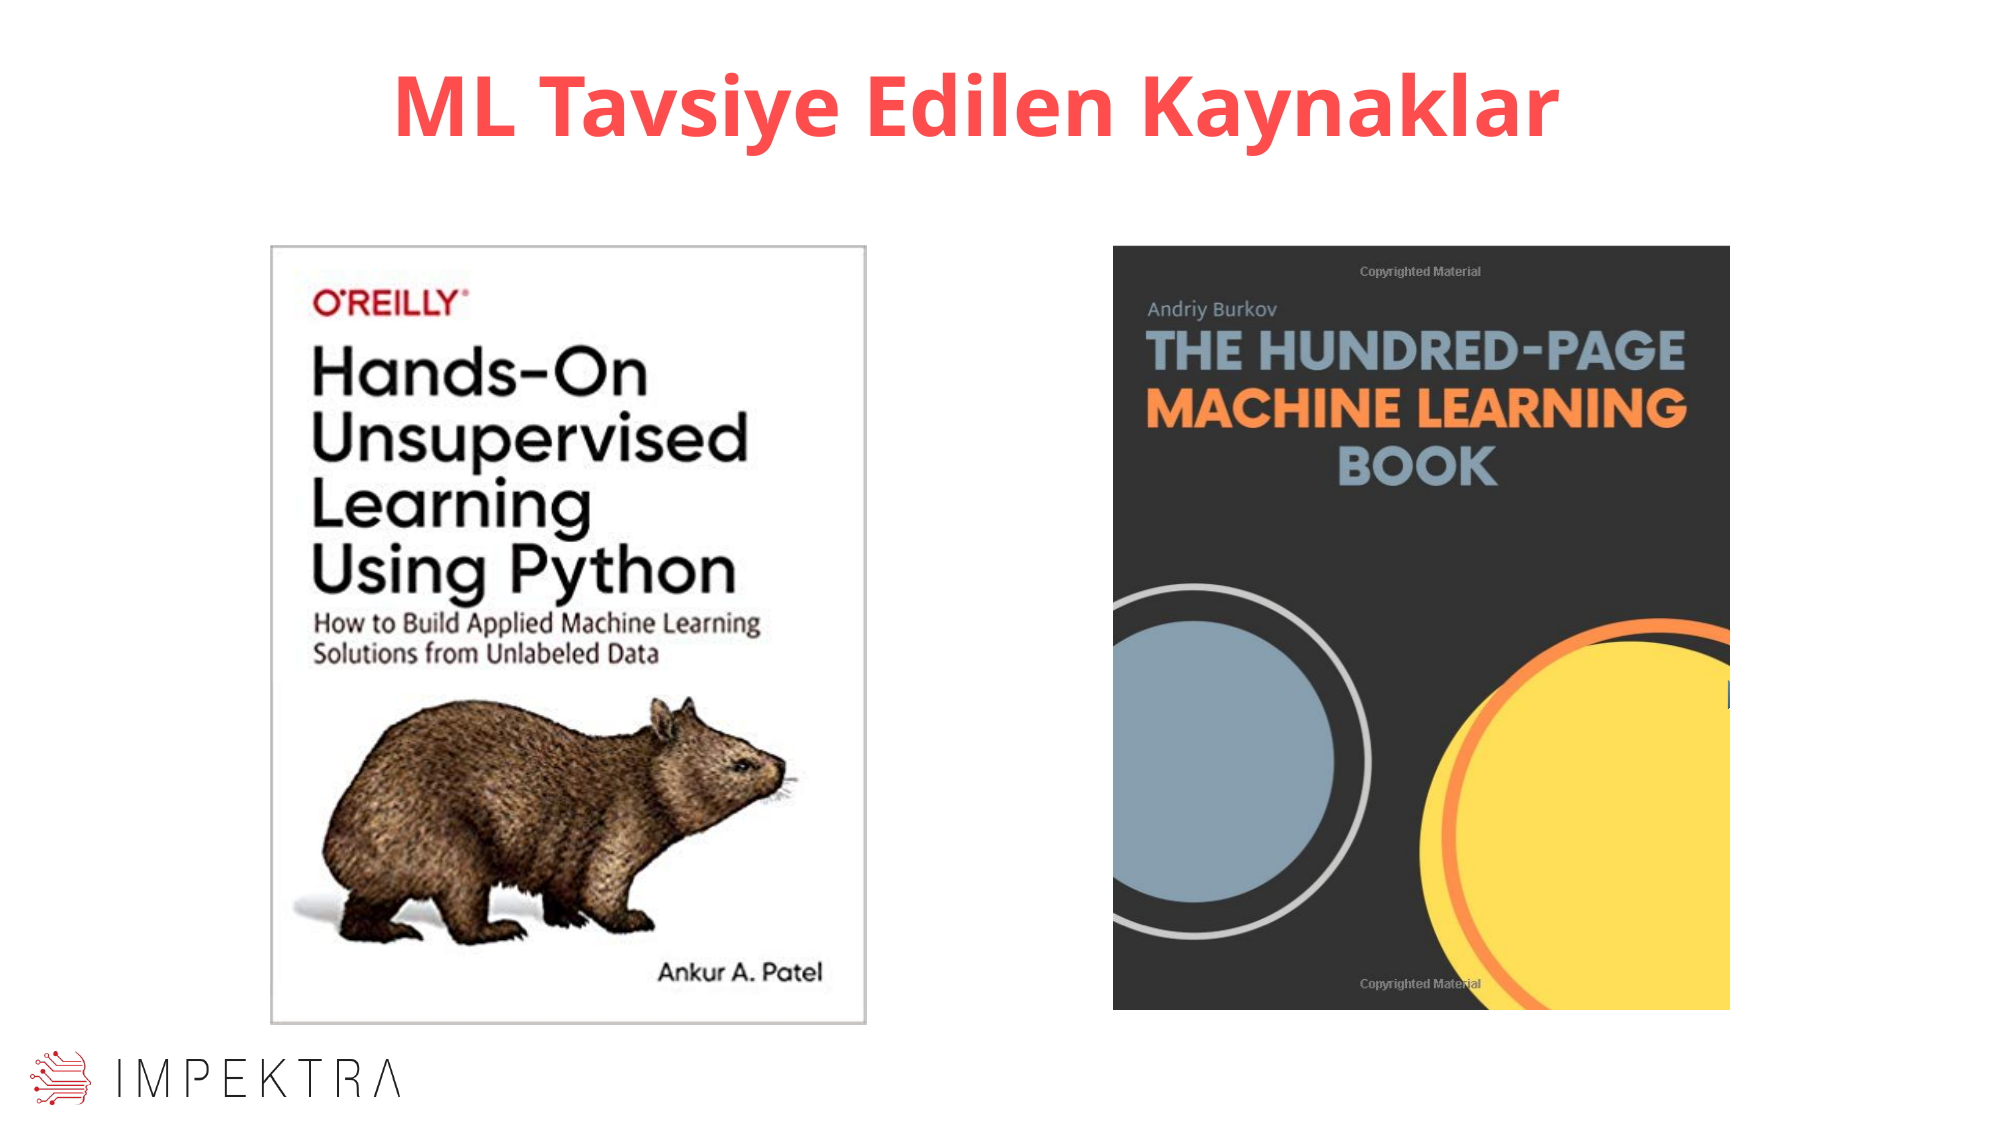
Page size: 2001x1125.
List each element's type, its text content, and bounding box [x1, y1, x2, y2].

title ML Tavsiye Edilen Kaynaklar [270, 60, 1684, 163]
picture [270, 245, 867, 1025]
picture [1113, 245, 1730, 1010]
picture [30, 1051, 400, 1105]
